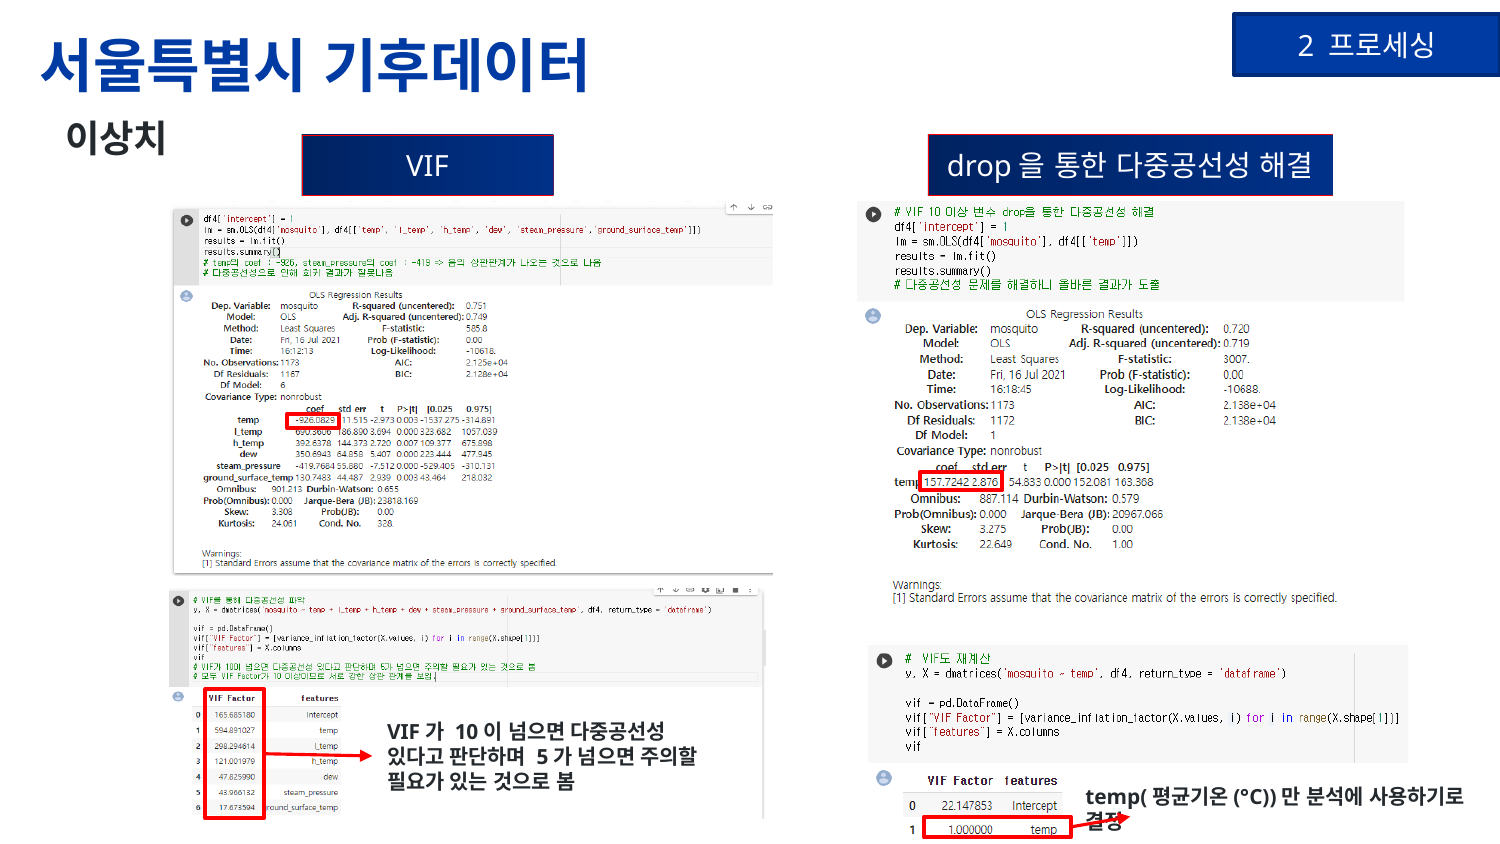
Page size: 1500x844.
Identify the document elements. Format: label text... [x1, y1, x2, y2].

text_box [168, 201, 773, 819]
text_box temp(평균기온(°C))만 분석에 사용하기로 결정 [1412, 776, 1500, 841]
text_box 이상치 [50, 108, 1364, 168]
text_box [1070, 816, 1131, 828]
text_box VIF [300, 168, 555, 197]
title 서울특별시 기후데이터 [24, 14, 1291, 109]
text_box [855, 201, 1409, 838]
text_box 2 프로세싱 [1232, 12, 1500, 77]
text_box drop을 통한 다중공선성 해결 [926, 168, 1335, 197]
